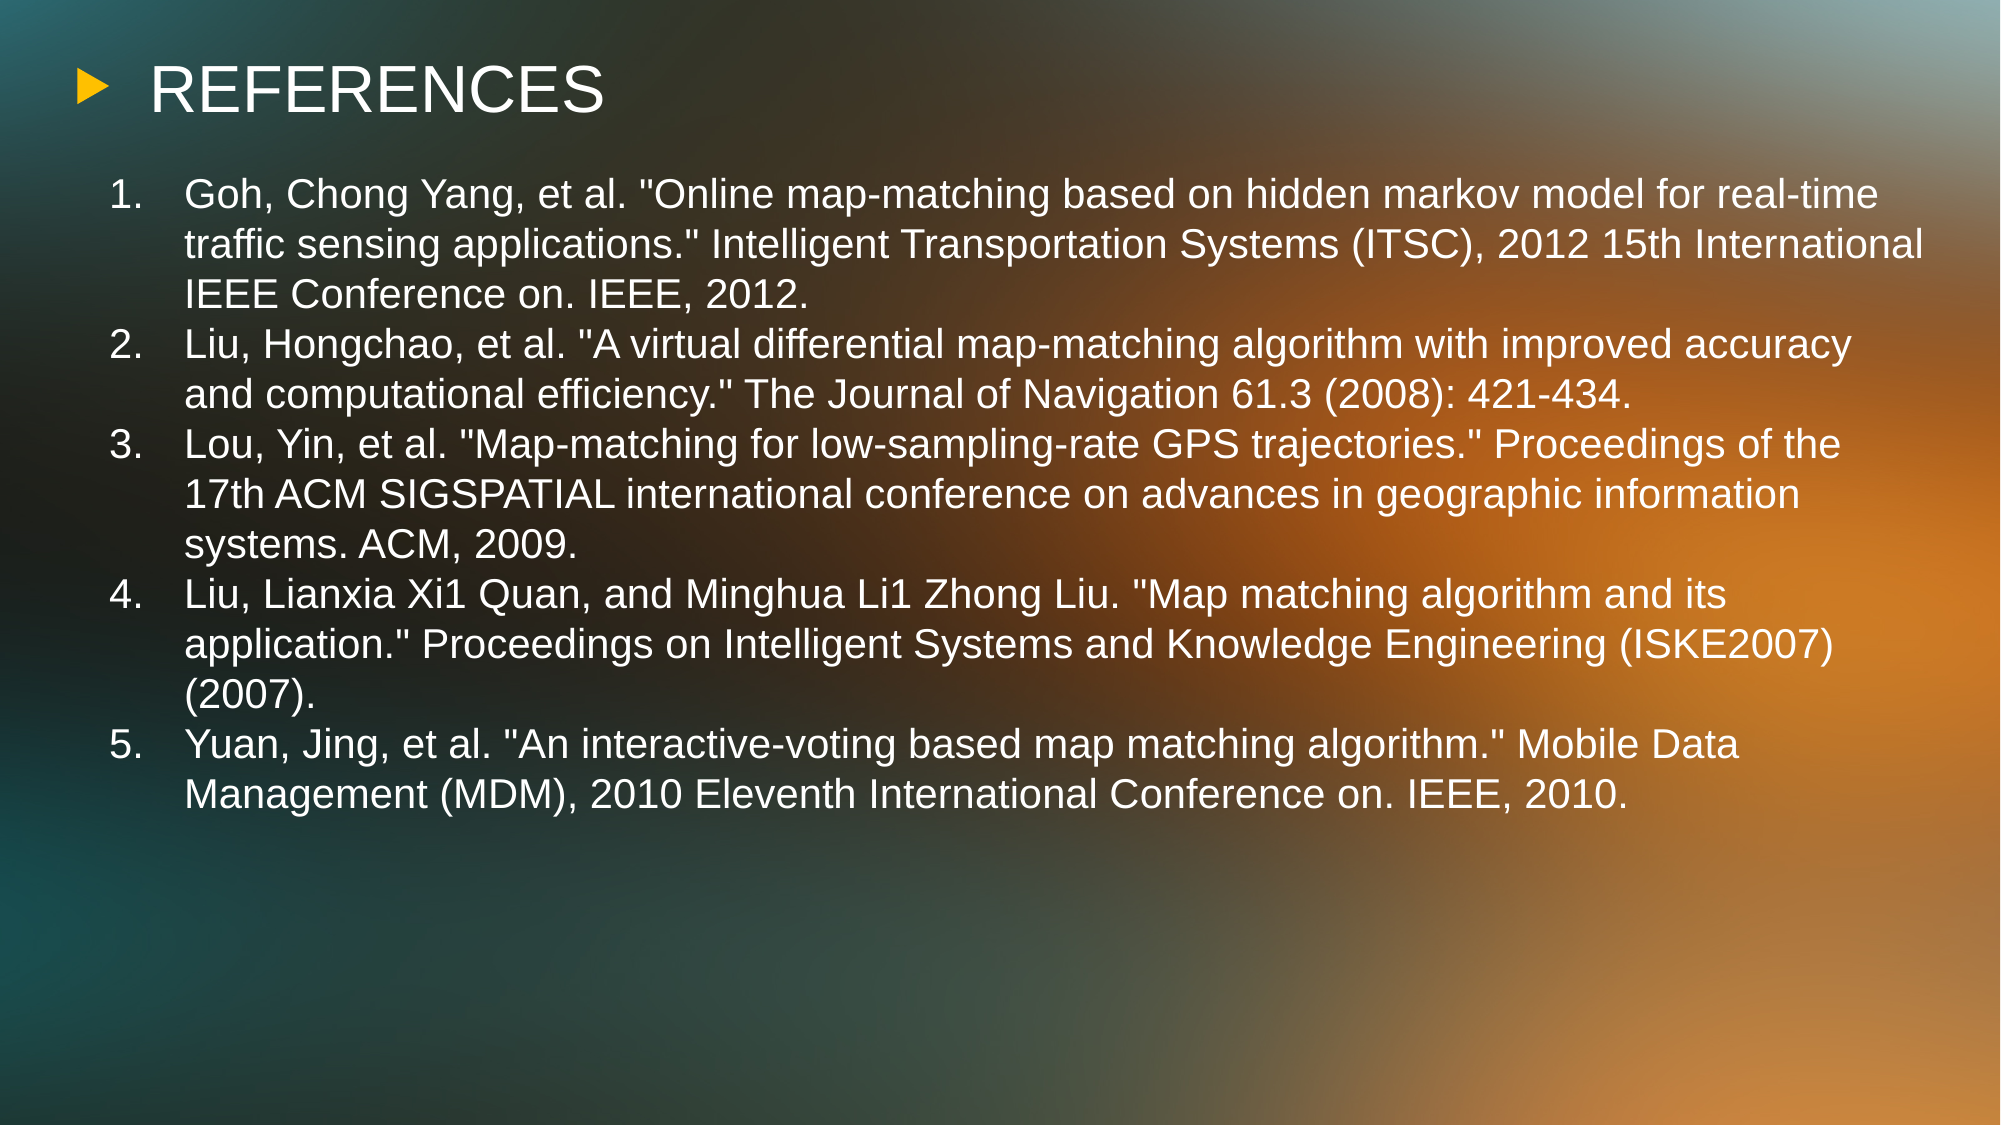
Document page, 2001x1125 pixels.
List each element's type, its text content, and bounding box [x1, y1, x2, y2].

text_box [77, 37, 624, 134]
text_box Goh, Chong Yang, et al. "Online map-matching based on hidden markov model for real-time traffic sensing applications." Intelligent Transportation Systems (ITSC), 2012 15th International IEEE Conference on. IEEE, 2012. Liu, Hongchao, et al. "A virtual differential map-matching algorithm with improved accuracy and computational efficiency." The Journal of Navigation 61.3 (2008): 421-434. Lou, Yin, et al. "Map-matching for low-sampling-rate GPS trajectories." Proceedings of the 17th ACM SIGSPATIAL international conference on advances in geographic information systems. ACM, 2009. Liu, Lianxia Xi1 Quan, and Minghua Li1 Zhong Liu. "Map matching algorithm and its application." Proceedings on Intelligent Systems and Knowledge Engineering (ISKE2007) (2007). Yuan, Jing, et al. "An interactive-voting based map matching algorithm." Mobile Data Management (MDM), 2010 Eleventh International Conference on. IEEE, 2010. [109, 159, 1929, 825]
picture [0, 0, 2001, 1125]
